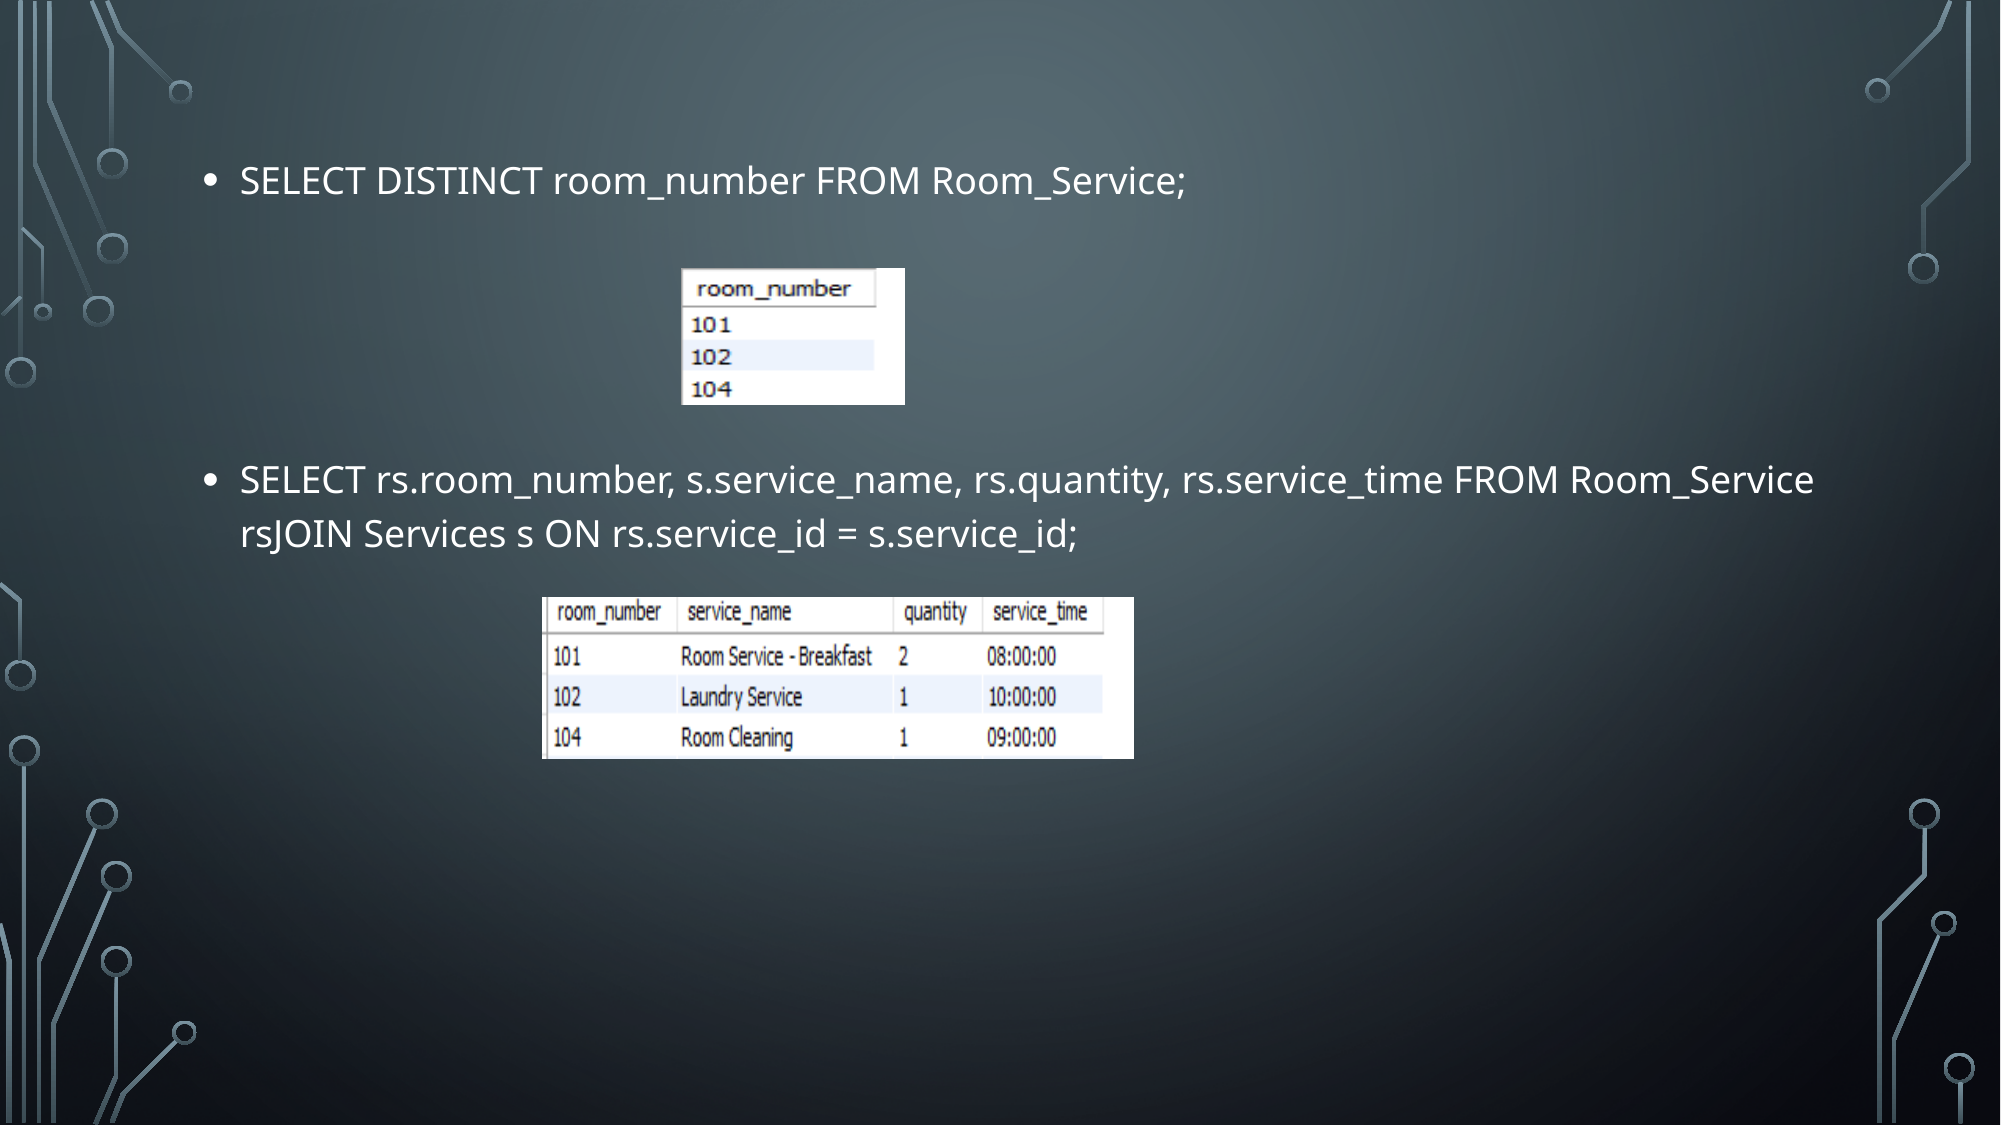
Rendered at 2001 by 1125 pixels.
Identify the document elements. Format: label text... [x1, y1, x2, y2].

picture [542, 596, 1134, 759]
picture [681, 268, 906, 406]
list SELECT DISTINCT room_number FROM Room_Service; SELECT rs.room_number, s.service_name, rs.quantity, rs.service_time FROM Room_Service rsJOIN Services s ON rs.service_id = s.service_id; [187, 0, 1854, 1125]
